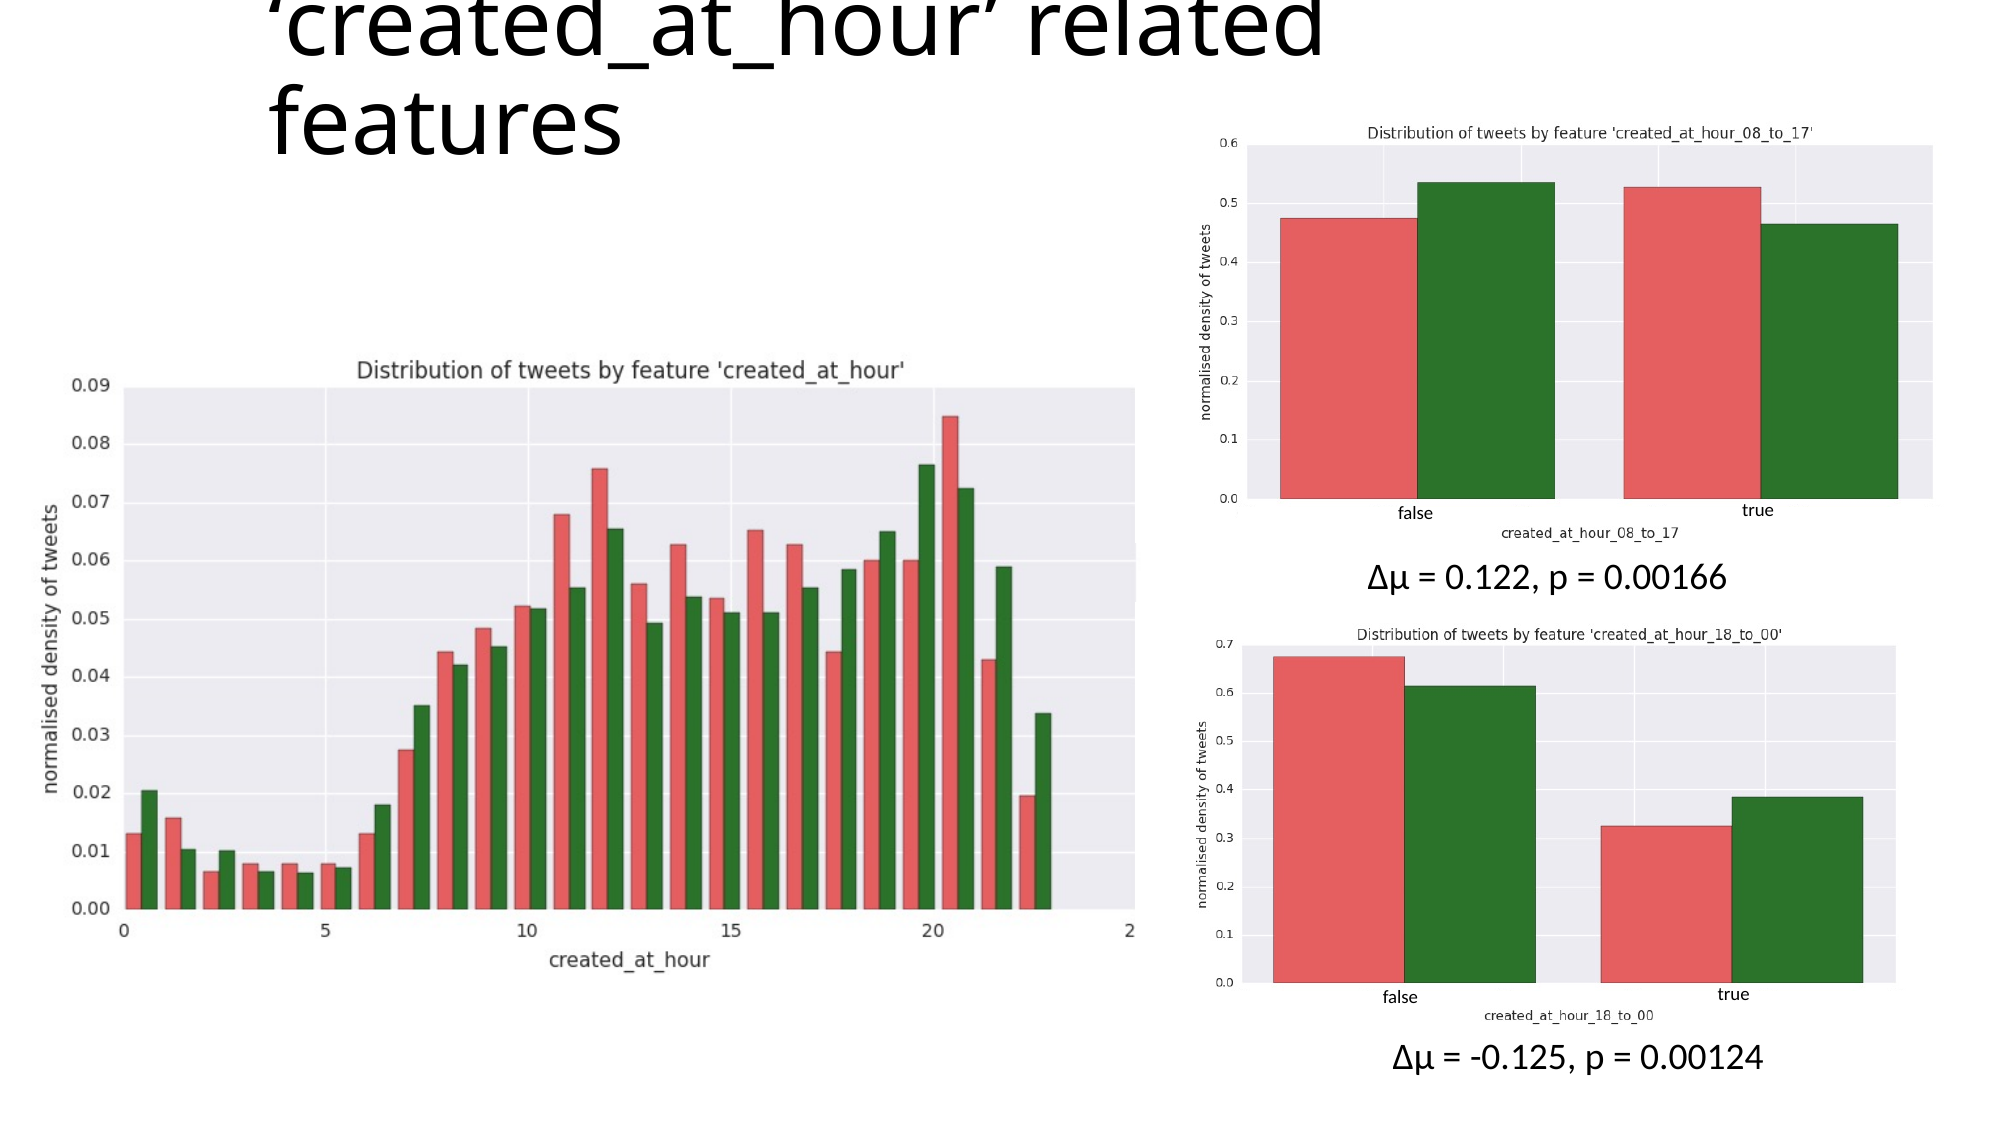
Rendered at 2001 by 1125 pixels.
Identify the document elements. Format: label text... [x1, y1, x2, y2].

title ‘created_at_hour’ related features [253, 0, 1628, 184]
text_box ∆µ = -0.125, p = 0.00124 [1377, 1025, 1779, 1085]
picture [0, 99, 2000, 1025]
text_box ∆µ = 0.122, p = 0.00166 [1352, 544, 1743, 602]
